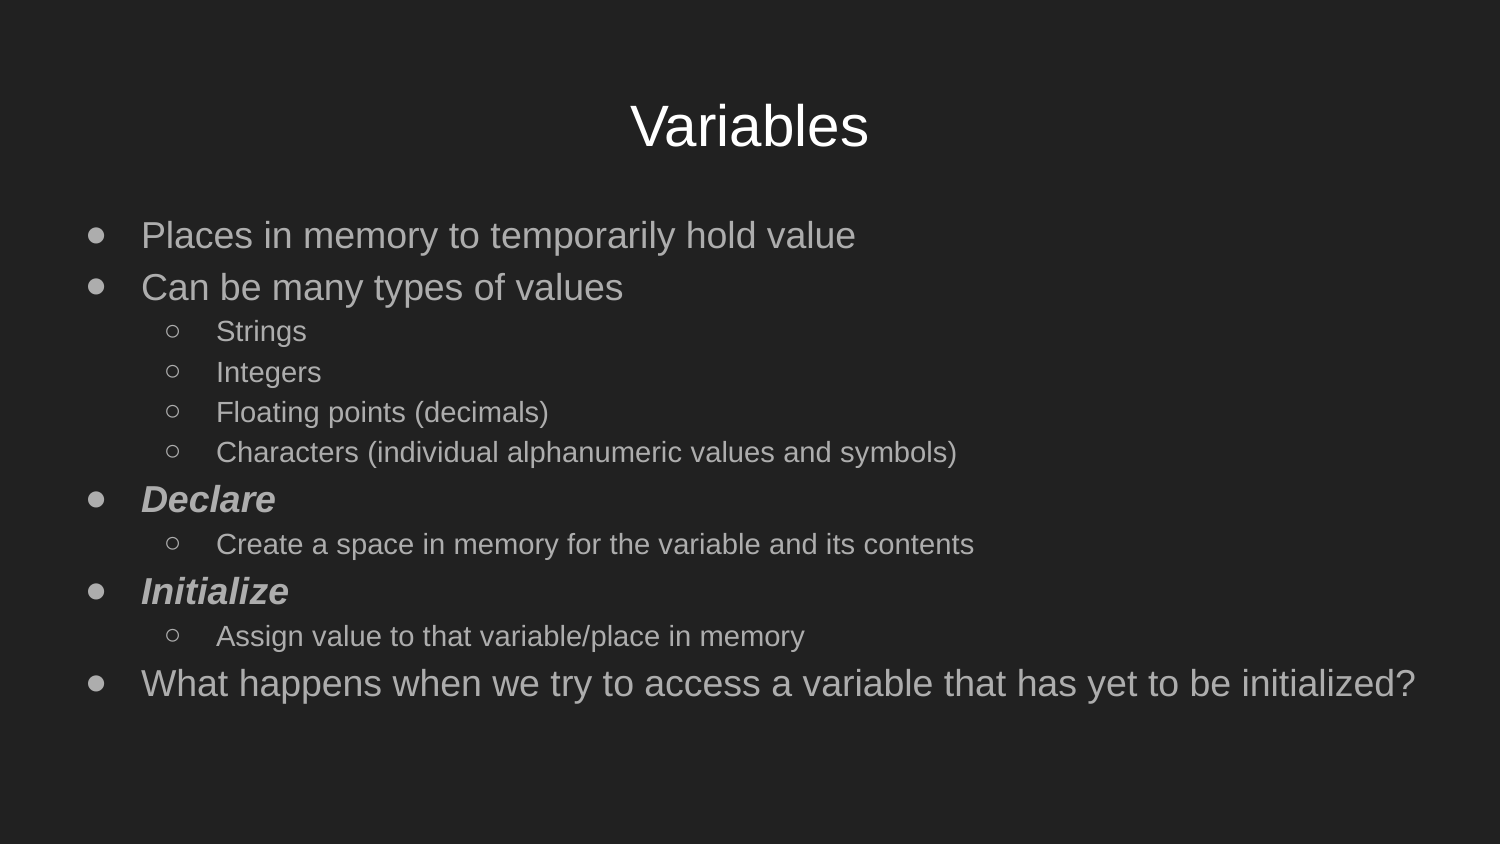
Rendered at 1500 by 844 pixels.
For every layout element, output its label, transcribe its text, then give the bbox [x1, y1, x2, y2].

list Places in memory to temporarily hold value Can be many types of values Strings Integers Floating points (decimals) Characters (individual alphanumeric values and symbols) Declare Create a space in memory for the variable and its contents Initialize Assign value to that variable/place in memory What happens when we try to access a variable that has yet to be initialized? [51, 189, 1449, 750]
title Variables [51, 72, 1449, 167]
